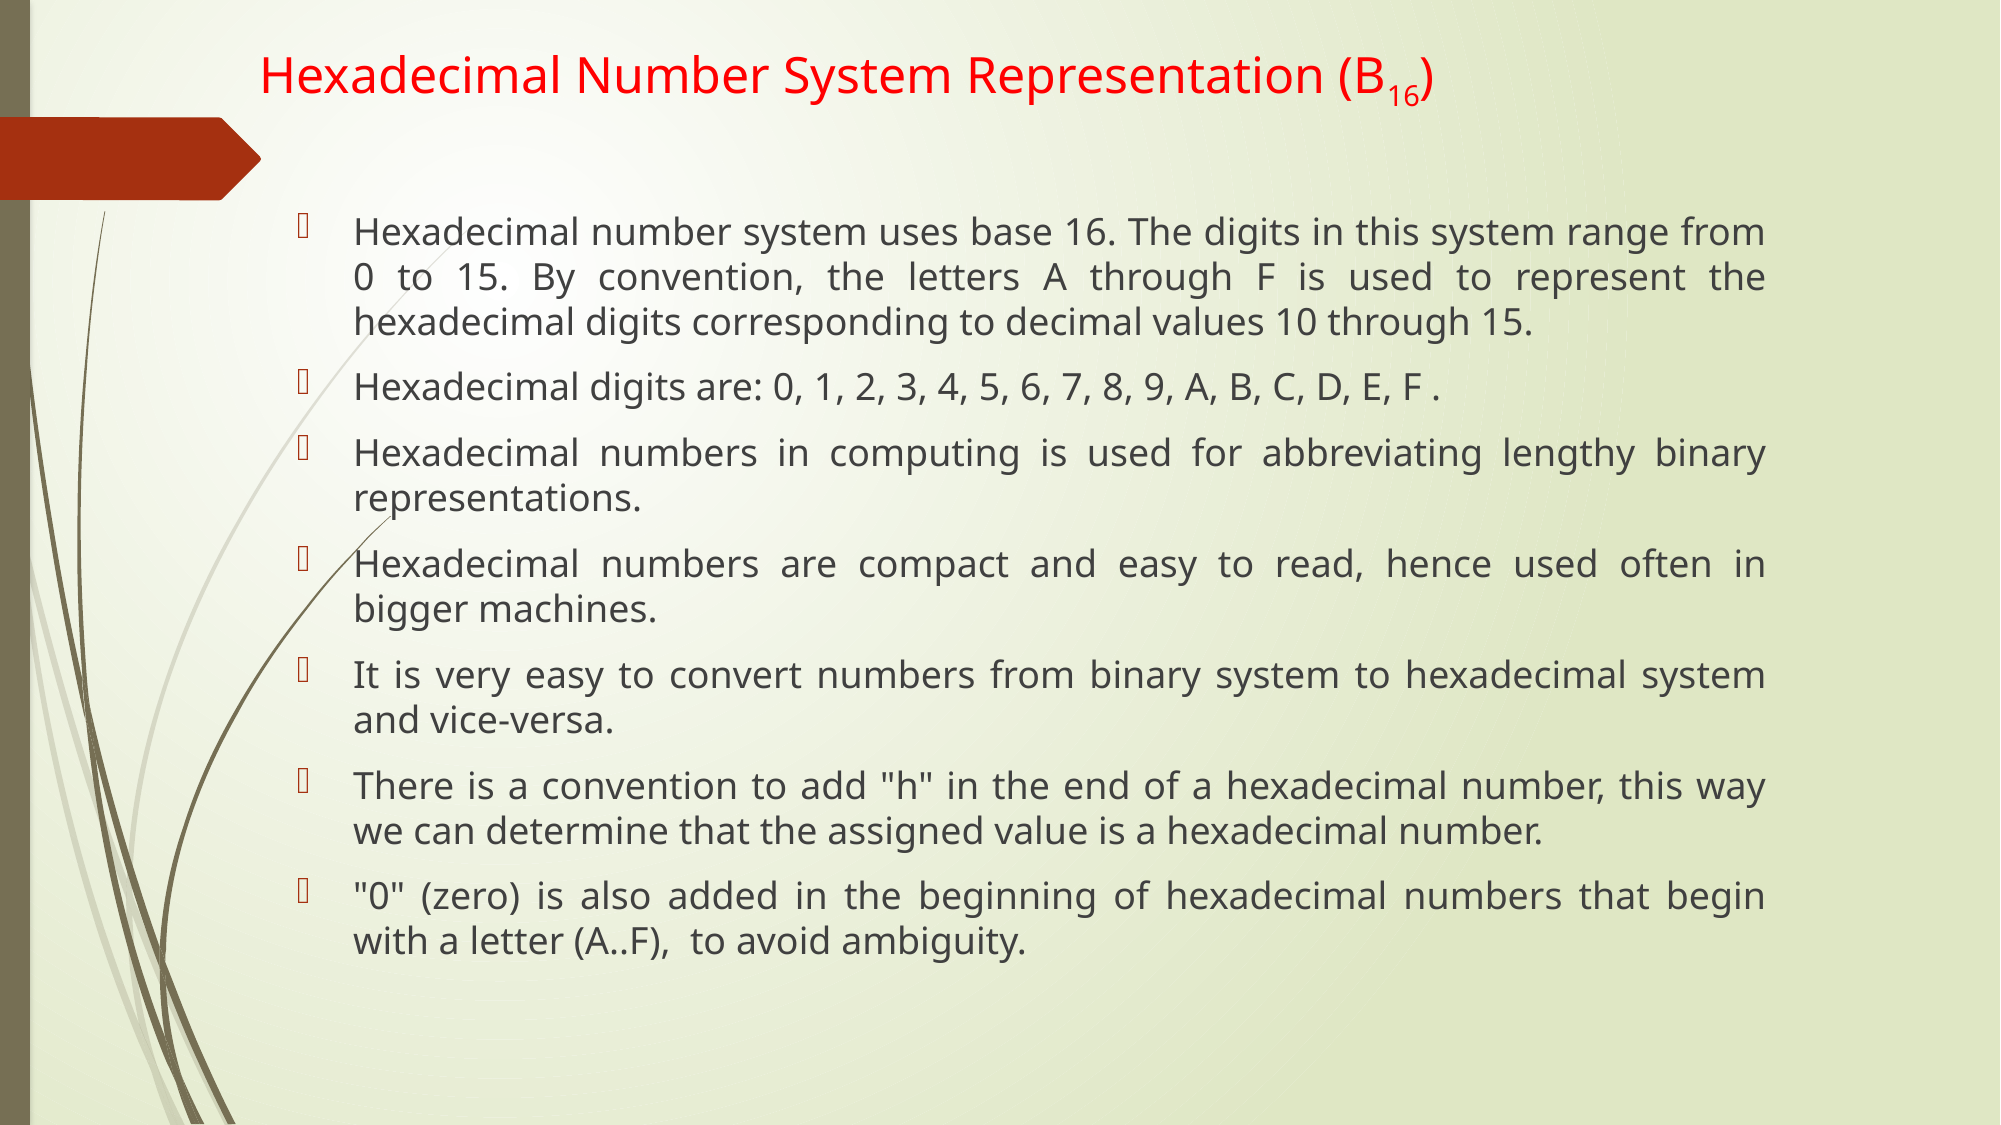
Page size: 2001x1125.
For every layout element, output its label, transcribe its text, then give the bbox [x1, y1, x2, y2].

title Hexadecimal Number System Representation (B16) [231, 35, 1944, 129]
list Hexadecimal number system uses base 16. The digits in this system range from 0 to 15. By convention, the letters A through F is used to represent the hexadecimal digits corresponding to decimal values 10 through 15. Hexadecimal digits are: 0, 1, 2, 3, 4, 5, 6, 7, 8, 9, A, B, C, D, E, F . Hexadecimal numbers in computing is used for abbreviating lengthy binary representations. Hexadecimal numbers are compact and easy to read, hence used often in bigger machines. It is very easy to convert numbers from binary system to hexadecimal system and vice-versa. There is a convention to add "h" in the end of a hexadecimal number, this way we can determine that the assigned value is a hexadecimal number. "0" (zero) is also added in the beginning of hexadecimal numbers that begin with a letter (A..F), to avoid ambiguity. [281, 200, 1783, 1053]
